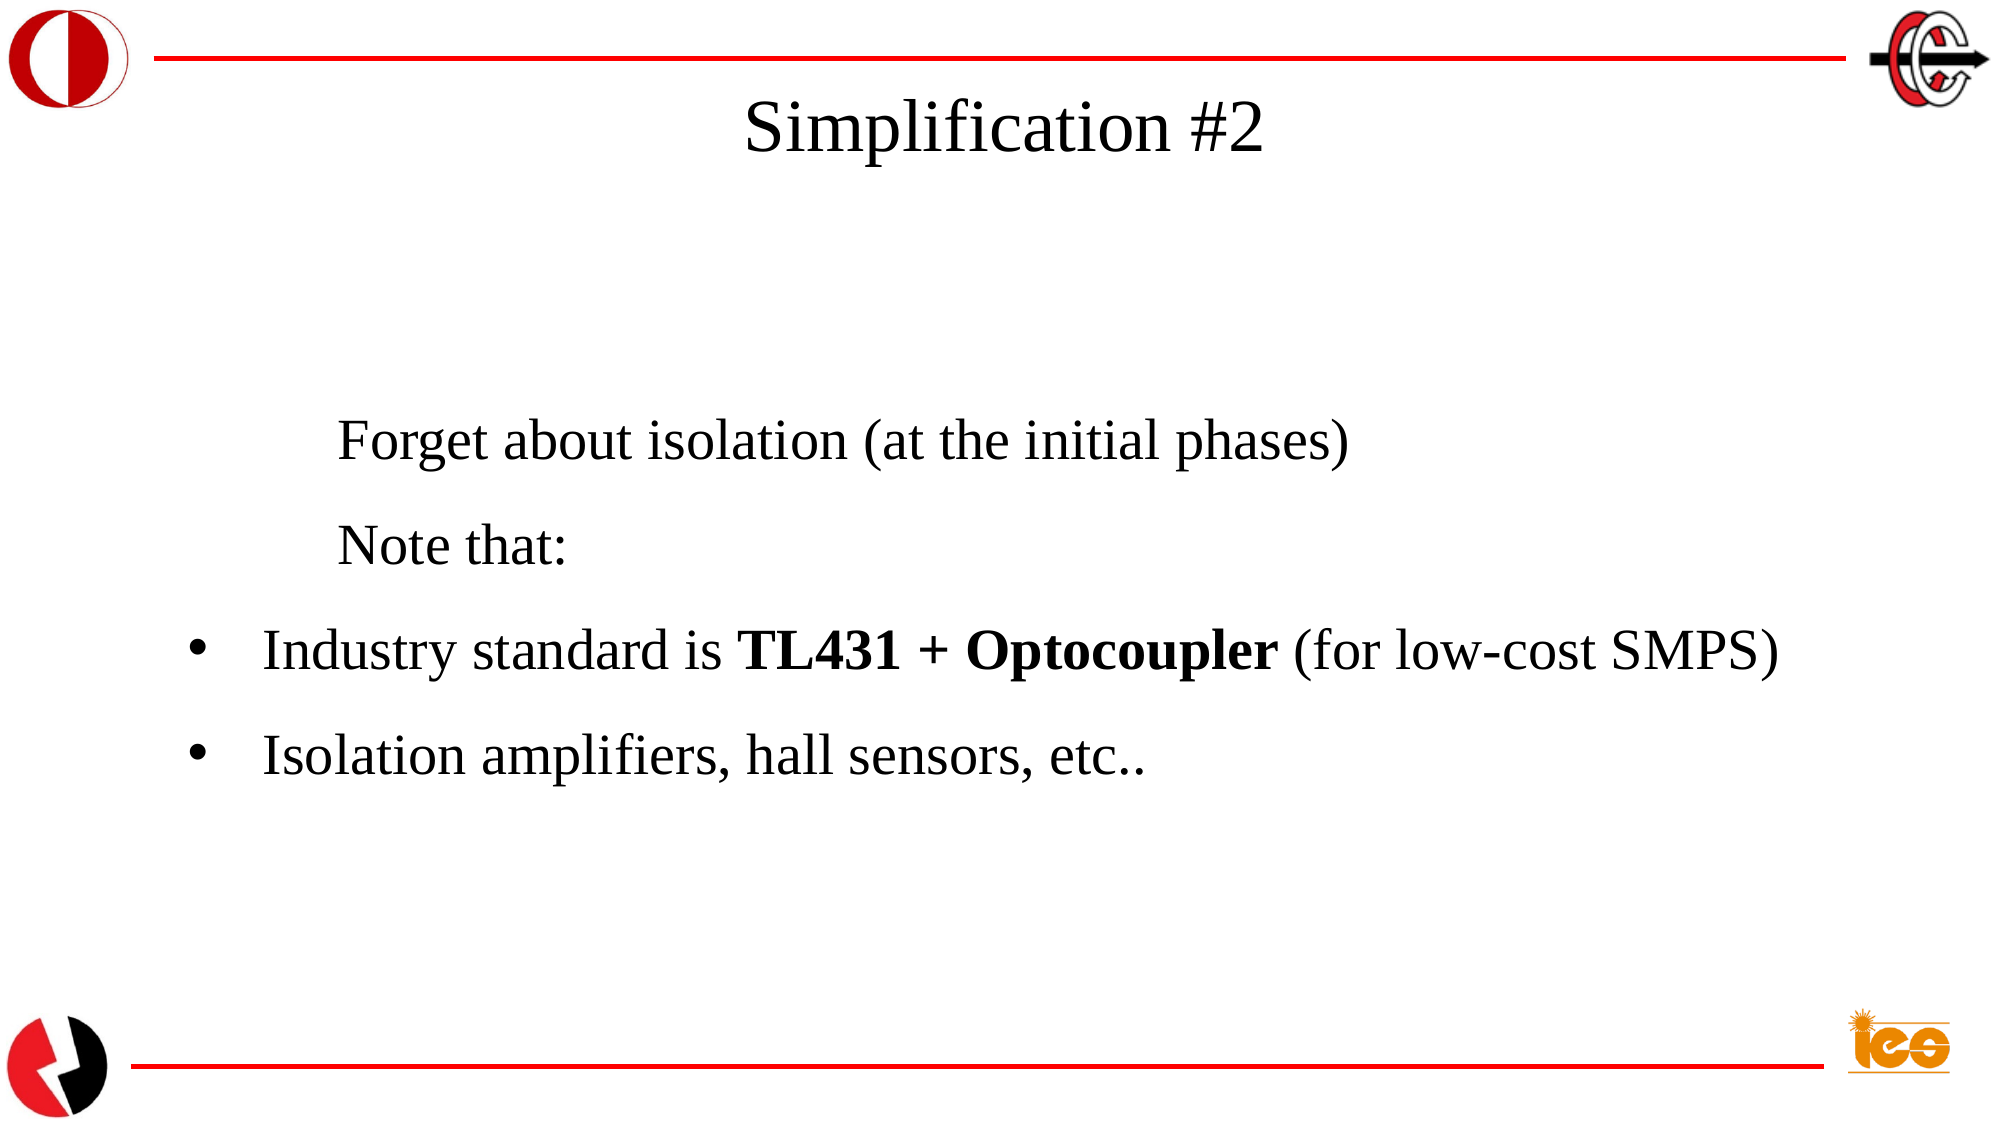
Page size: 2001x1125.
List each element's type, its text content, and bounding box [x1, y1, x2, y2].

picture [1868, 6, 1994, 111]
picture [1823, 990, 1974, 1091]
text_box Forget about isolation (at the initial phases) Note that: Industry standard is TL431 + Optocoupler (for low-cost SMPS) Isolation amplifiers, hall sensors, etc.. [97, 359, 1869, 794]
picture [6, 6, 132, 111]
title Simplification #2 [158, 69, 1852, 168]
picture [6, 1013, 109, 1119]
